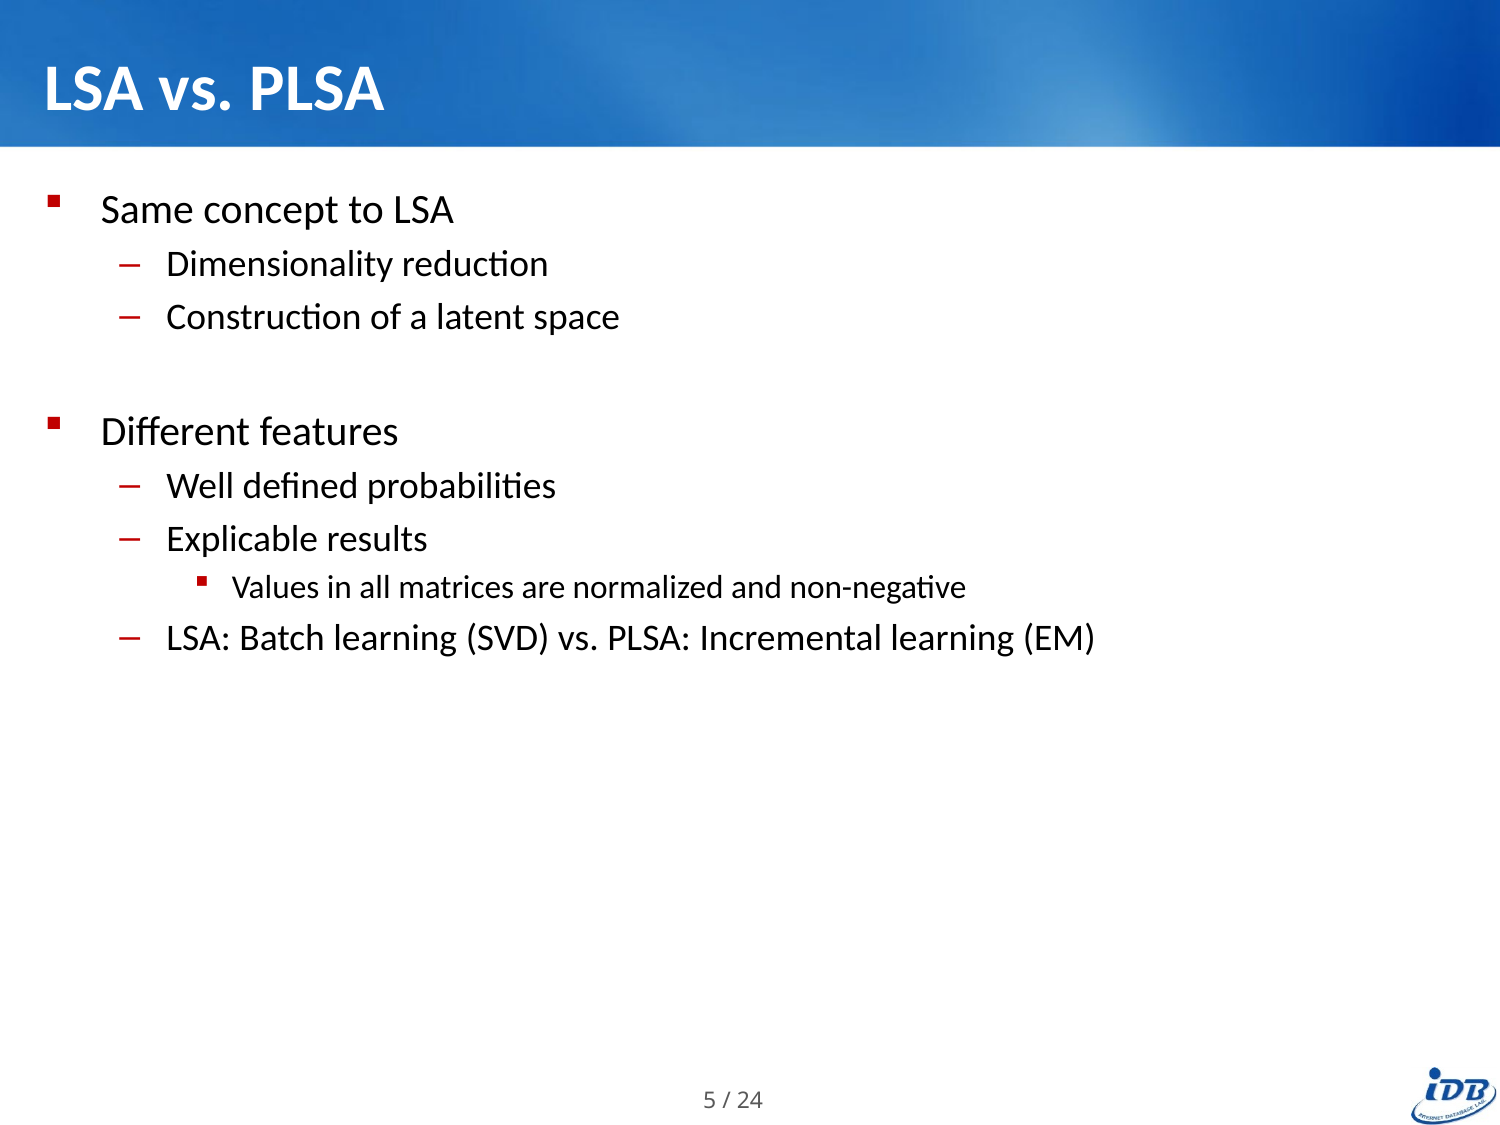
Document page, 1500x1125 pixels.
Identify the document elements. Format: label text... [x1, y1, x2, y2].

list Same concept to LSA Dimensionality reduction Construction of a latent space Different features Well defined probabilities Explicable results Values in all matrices are normalized and non-negative LSA: Batch learning (SVD) vs. PLSA: Incremental learning (EM) [29, 174, 1471, 1071]
picture [0, 0, 1500, 1125]
title LSA vs. PLSA [29, 19, 1471, 149]
